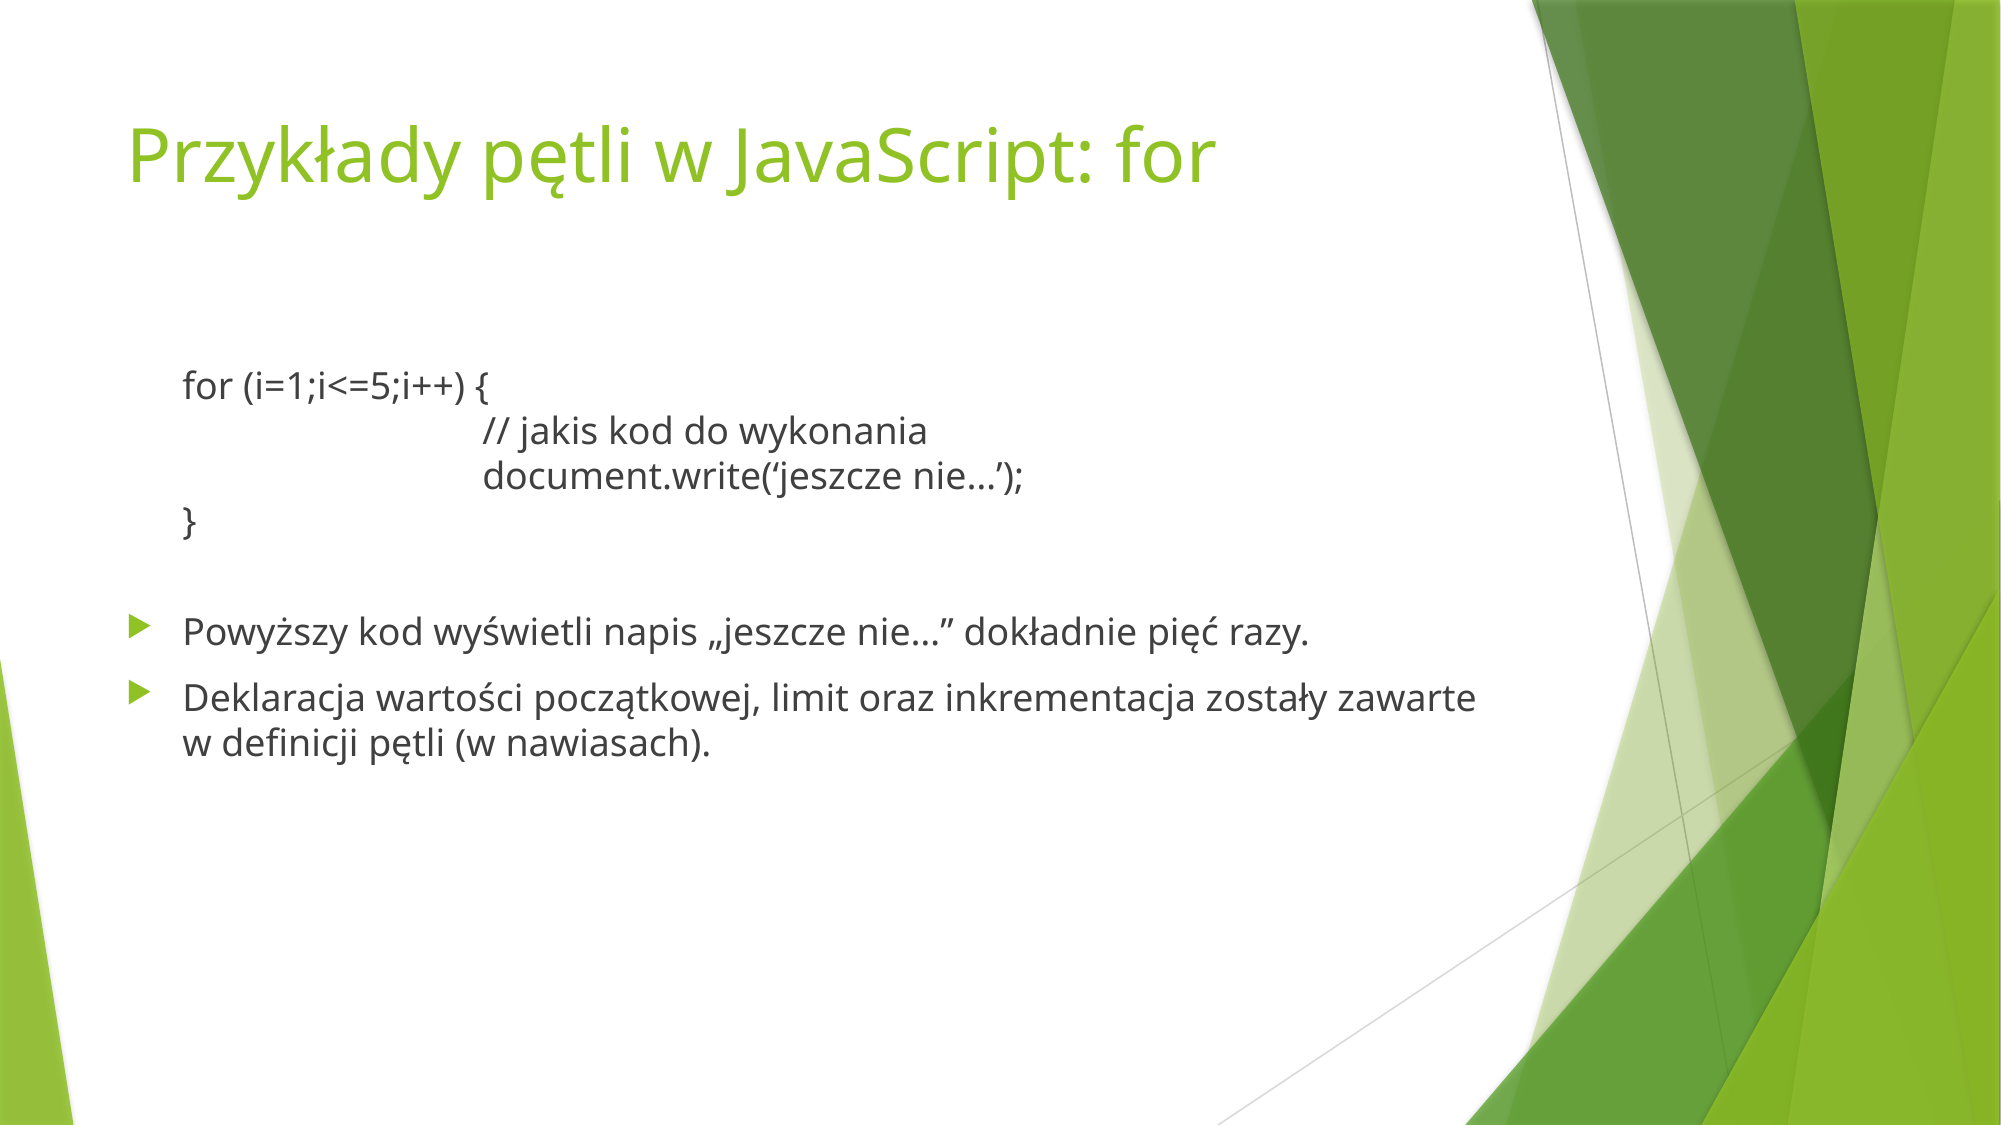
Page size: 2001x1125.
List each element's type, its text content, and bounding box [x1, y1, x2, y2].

title Przykłady pętli w JavaScript: for [111, 99, 1522, 317]
list for (i=1;i<=5;i++) { // jakis kod do wykonania document.write(‘jeszcze nie…’); } Powyższy kod wyświetli napis „jeszcze nie…” dokładnie pięć razy. Deklaracja wartości początkowej, limit oraz inkrementacja zostały zawarte w definicji pętli (w nawiasach). [111, 354, 1522, 992]
